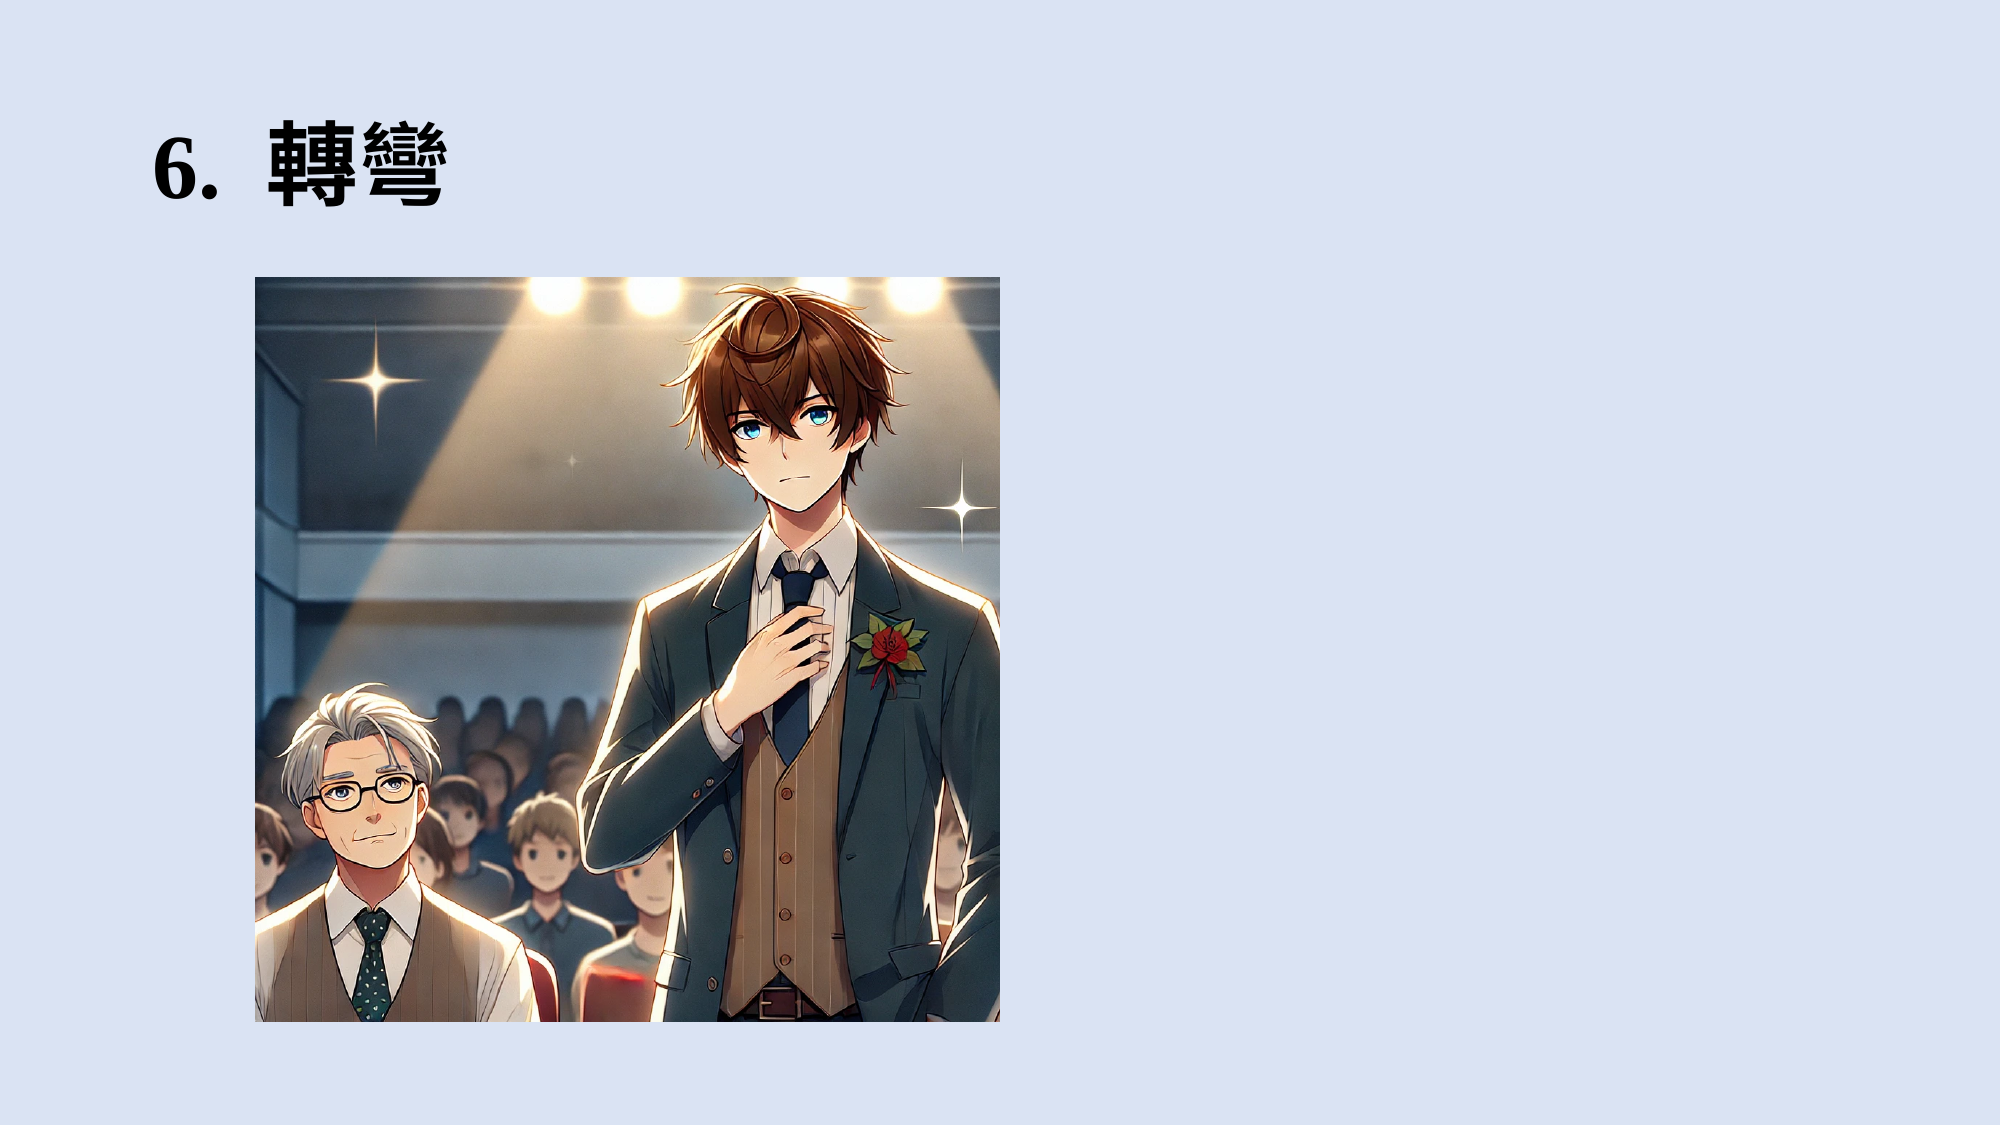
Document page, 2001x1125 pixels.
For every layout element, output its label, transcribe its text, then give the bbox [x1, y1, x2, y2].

title 6. 轉彎 [137, 59, 1863, 278]
picture [255, 277, 1000, 1022]
